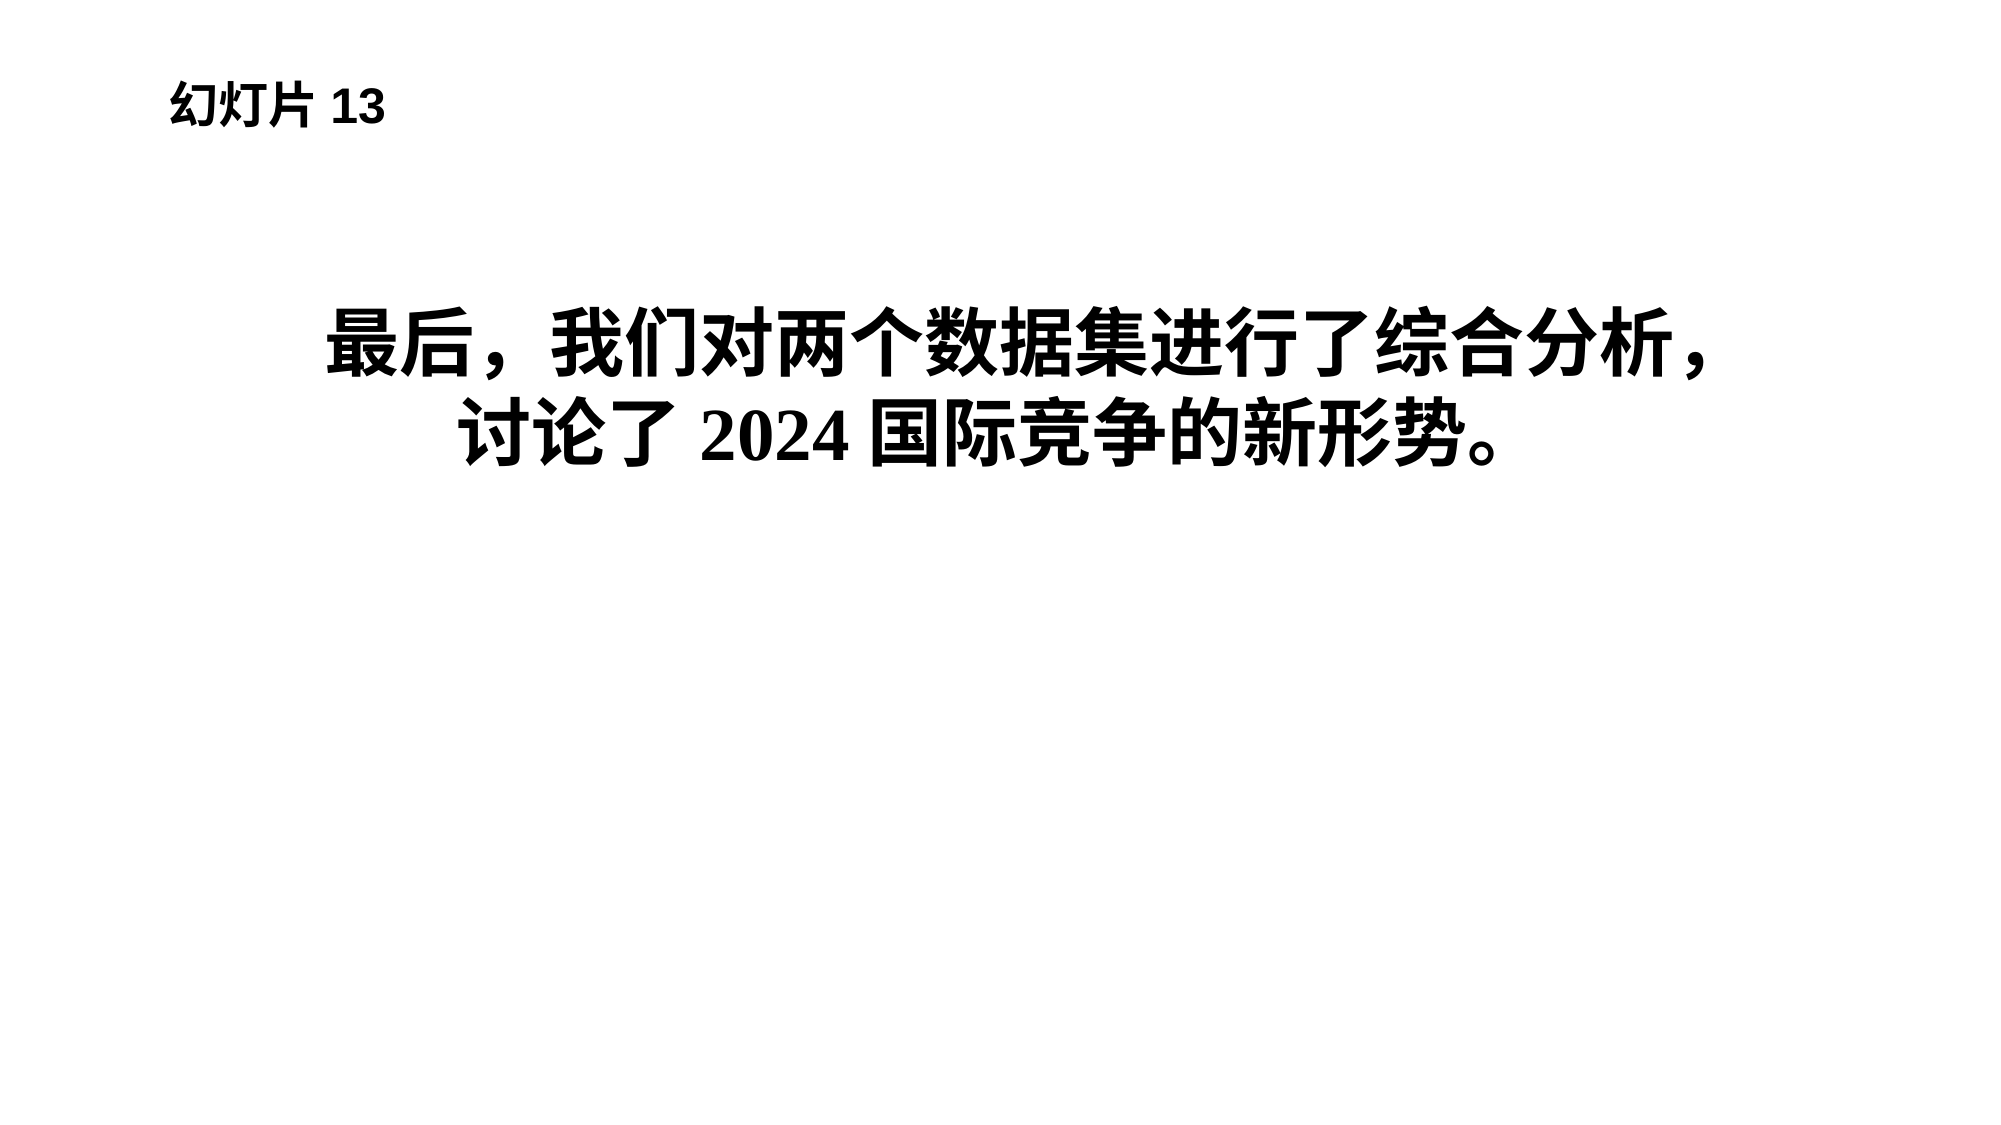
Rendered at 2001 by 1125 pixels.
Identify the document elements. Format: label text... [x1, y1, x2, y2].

text_box 幻灯片13 [153, 66, 418, 142]
text_box 最后，我们对两个数据集进行了综合分析，讨论了2024国际竞争的新形势。 [306, 288, 1693, 484]
